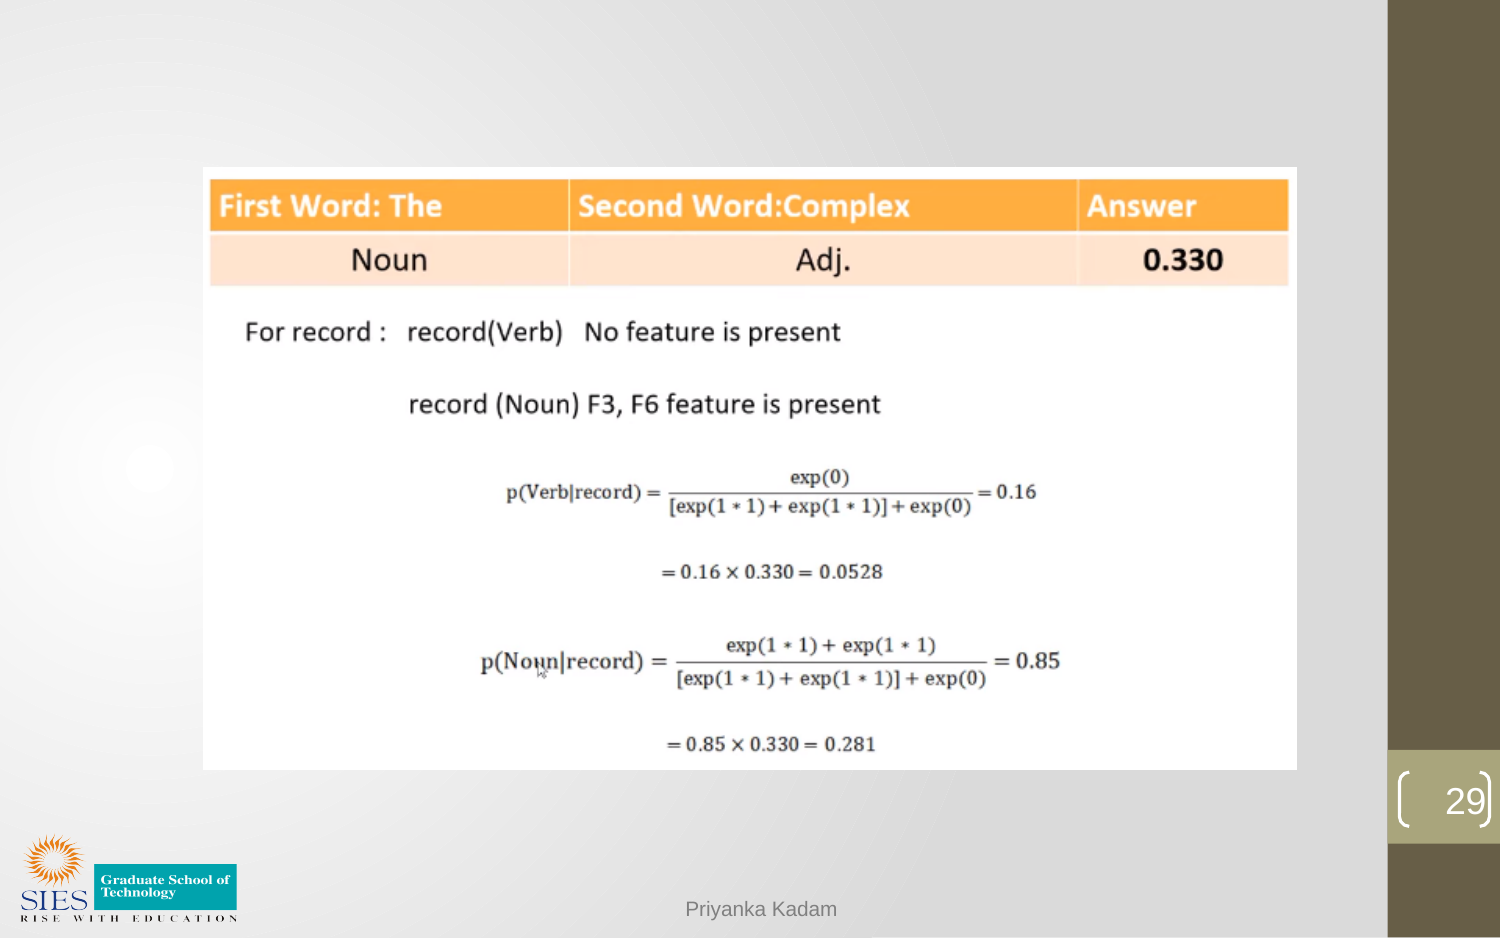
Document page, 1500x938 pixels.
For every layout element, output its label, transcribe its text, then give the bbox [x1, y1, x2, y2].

picture [202, 167, 1298, 770]
picture [20, 832, 237, 922]
slide_number 29 [1397, 770, 1492, 828]
